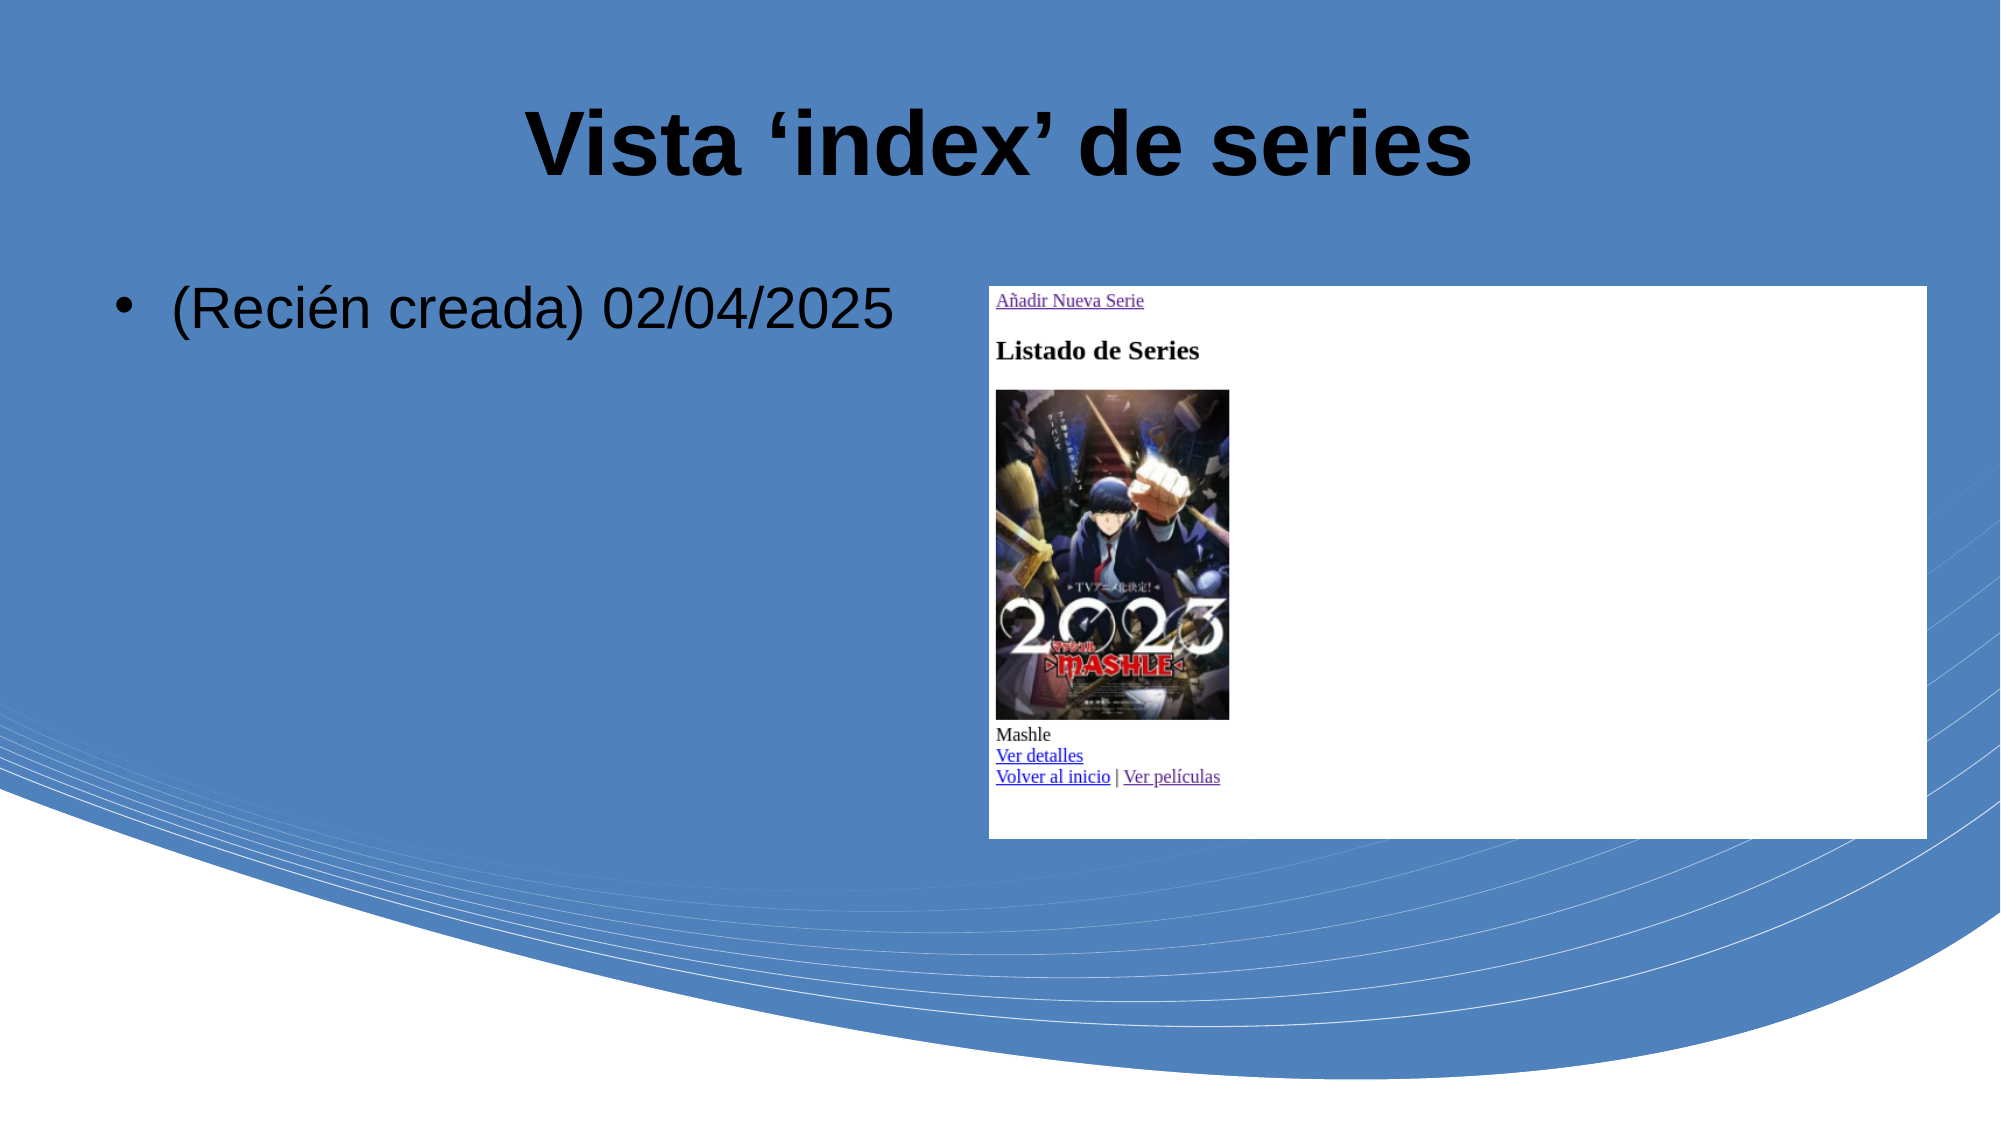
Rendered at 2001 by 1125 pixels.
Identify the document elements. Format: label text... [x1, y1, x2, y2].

list (Recién creada) 02/04/2025 [99, 262, 984, 1005]
picture [989, 286, 1927, 839]
title Vista ‘index’ de series [99, 45, 1900, 233]
